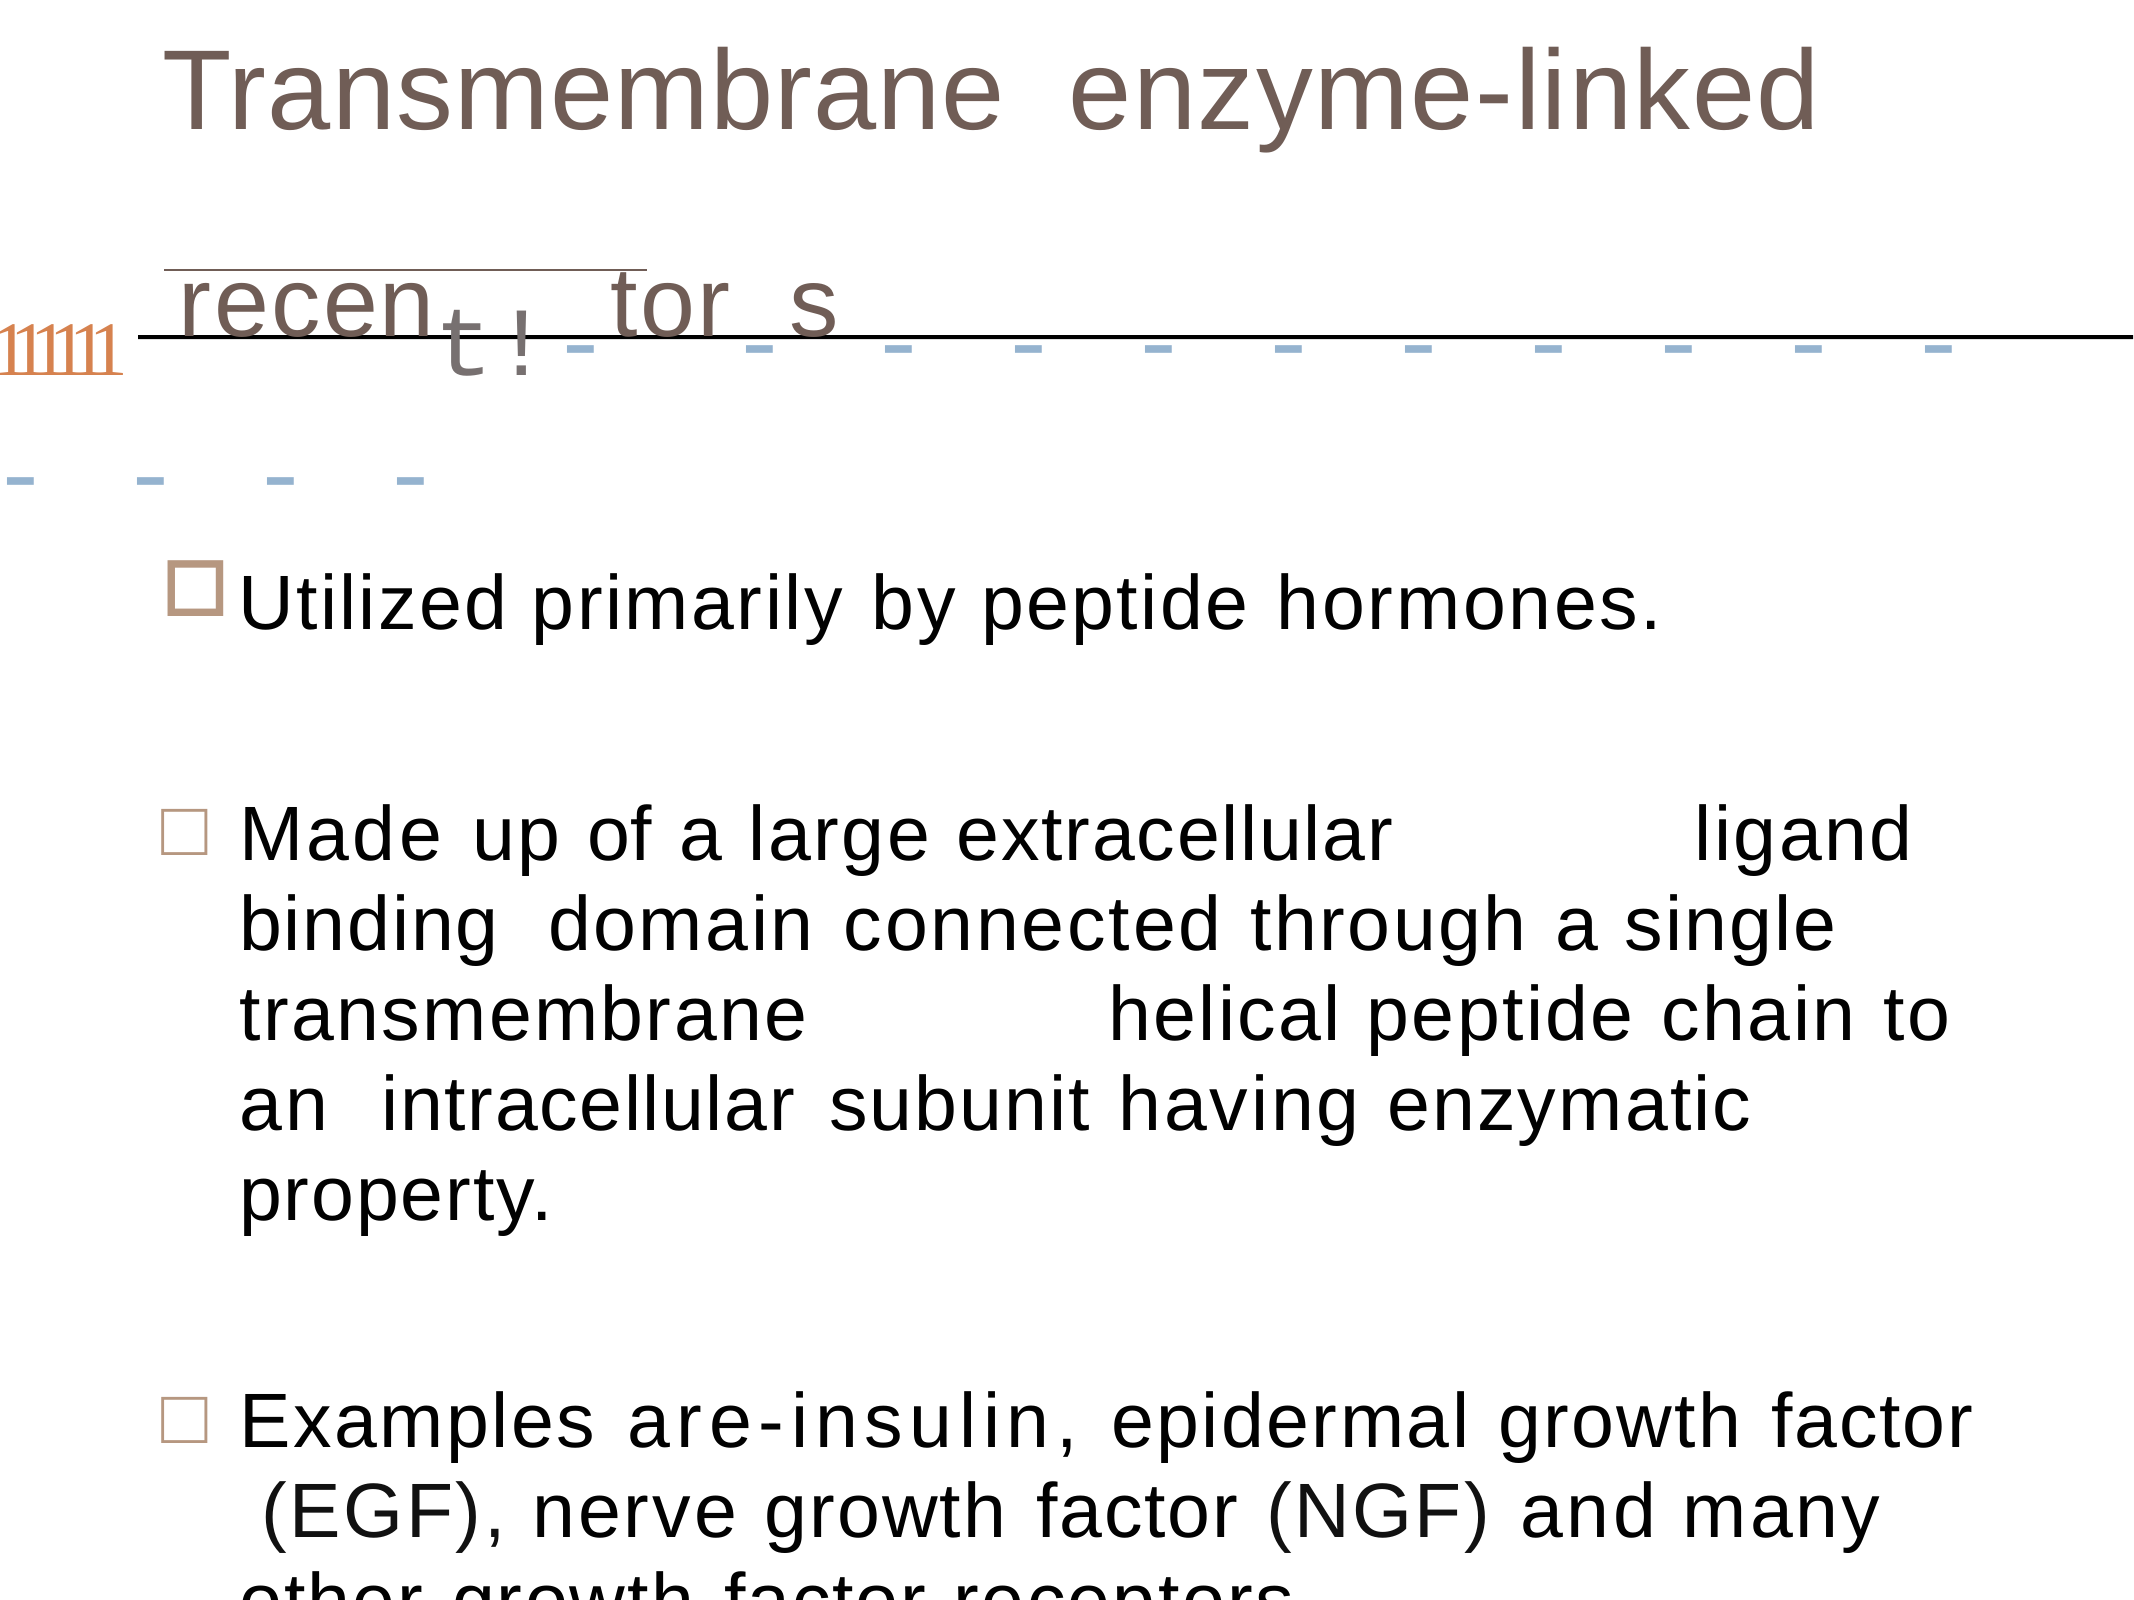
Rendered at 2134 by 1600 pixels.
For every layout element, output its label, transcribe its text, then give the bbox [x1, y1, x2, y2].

text_box [2051, 335, 2134, 340]
text_box 111111 recent!-tor-s - - - - - - - - - - - - - Utilized primarily by peptide hormones. Made up of a large extracellular ligand binding domain connected through a single transmembrane helical peptide chain to an intracellular subunit having enzymatic property. Examples are-insulin, epidermal growth factor (EGF), nerve growth factor (NGF) and many other growth factor receptors. [0, 164, 2051, 1600]
title Transmembrane enzyme-linked [160, 13, 1826, 164]
